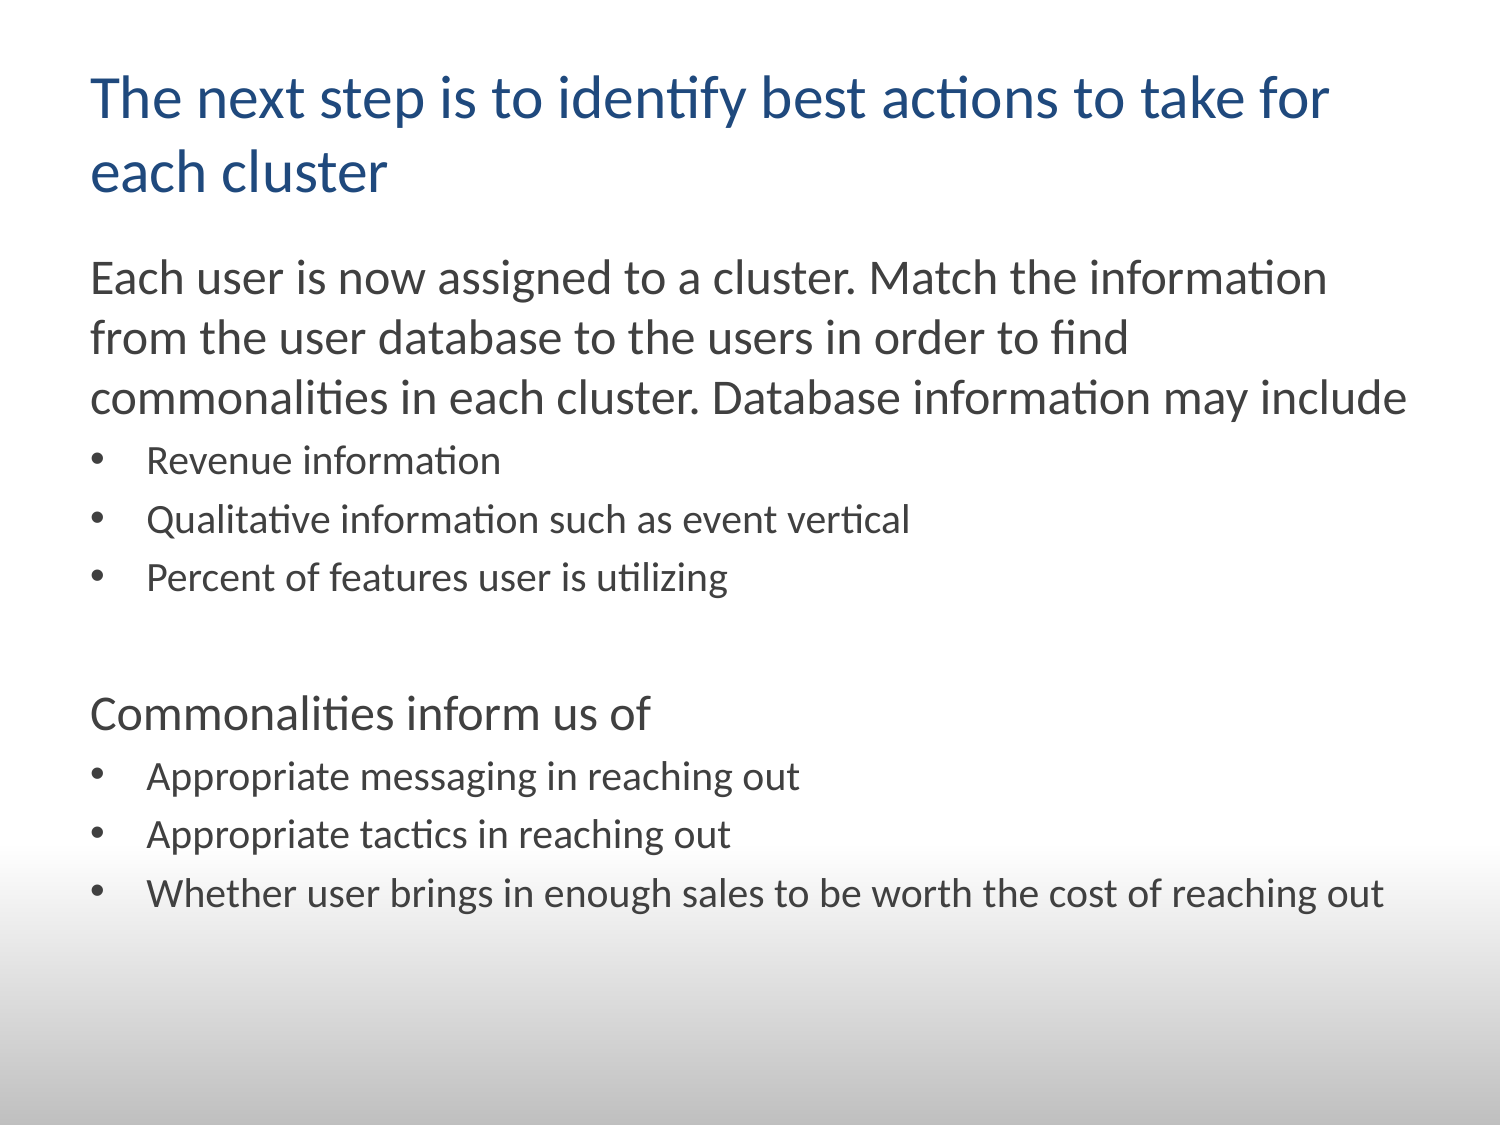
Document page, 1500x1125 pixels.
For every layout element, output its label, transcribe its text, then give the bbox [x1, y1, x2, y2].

title The next step is to identify best actions to take for each cluster [75, 50, 1425, 213]
list Each user is now assigned to a cluster. Match the information from the user database to the users in order to find commonalities in each cluster. Database information may include Revenue information Qualitative information such as event vertical Percent of features user is utilizing Commonalities inform us of Appropriate messaging in reaching out Appropriate tactics in reaching out Whether user brings in enough sales to be worth the cost of reaching out [75, 237, 1425, 1005]
